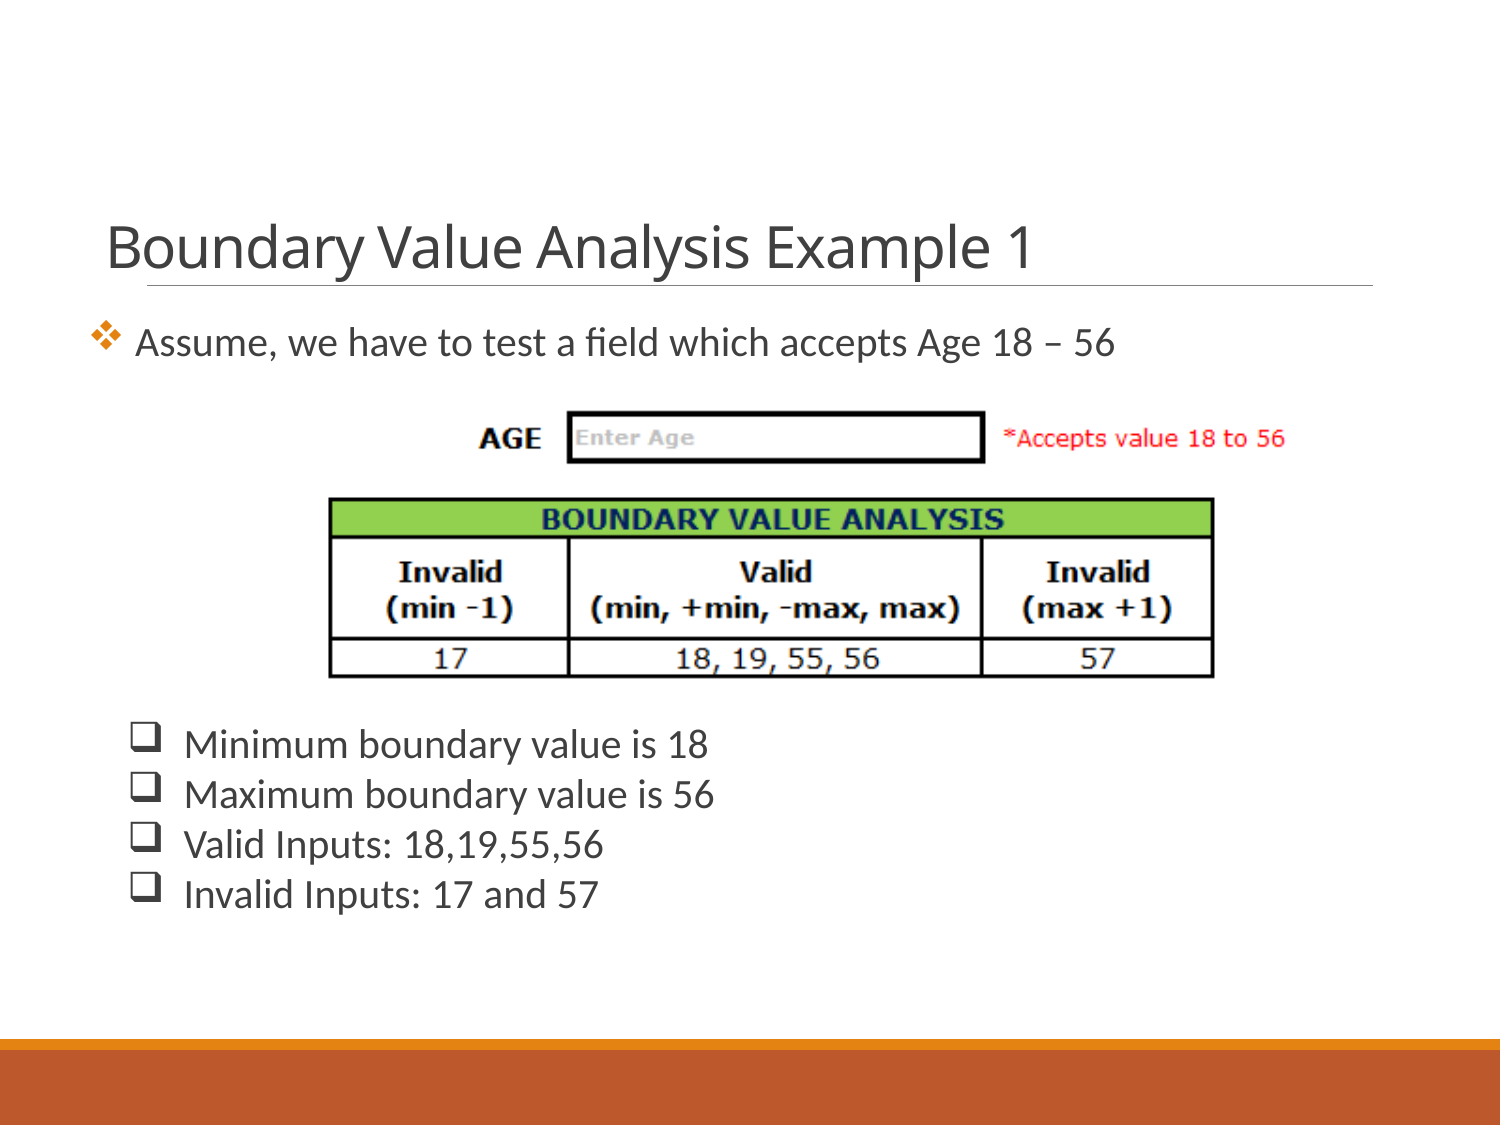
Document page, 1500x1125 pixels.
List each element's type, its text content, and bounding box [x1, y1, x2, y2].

title Boundary Value Analysis Example 1 [90, 99, 1441, 288]
picture [311, 386, 1305, 688]
list Assume, we have to test a field which accepts Age 18 – 56 [87, 312, 1438, 1025]
text_box Minimum boundary value is 18 Maximum boundary value is 56 Valid Inputs: 18,19,55,56 Invalid Inputs: 17 and 57 [112, 709, 1440, 925]
